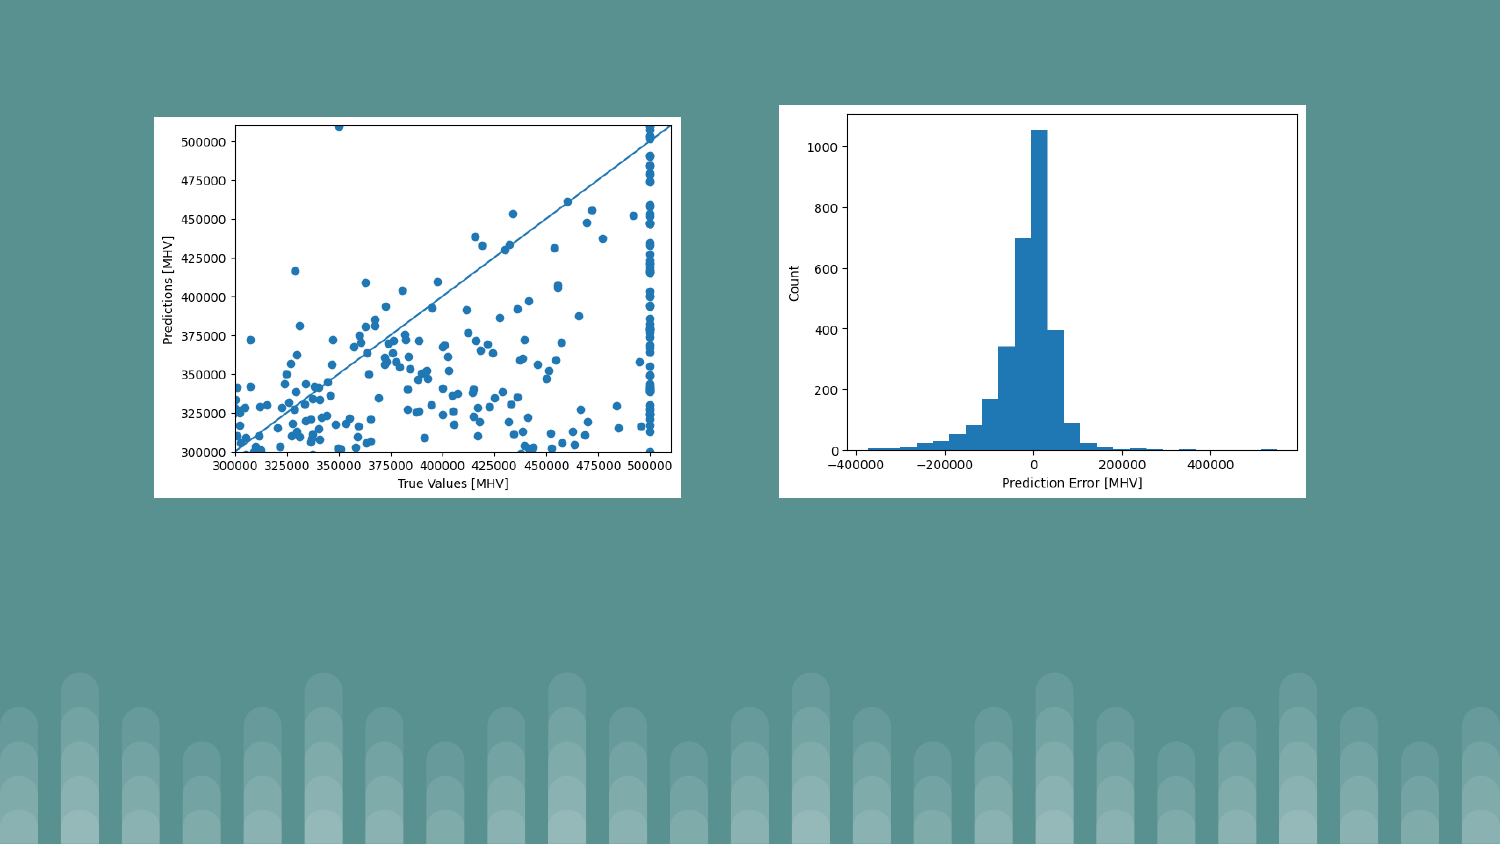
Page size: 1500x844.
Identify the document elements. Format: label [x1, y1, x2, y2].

picture [154, 117, 682, 498]
picture [779, 104, 1307, 498]
